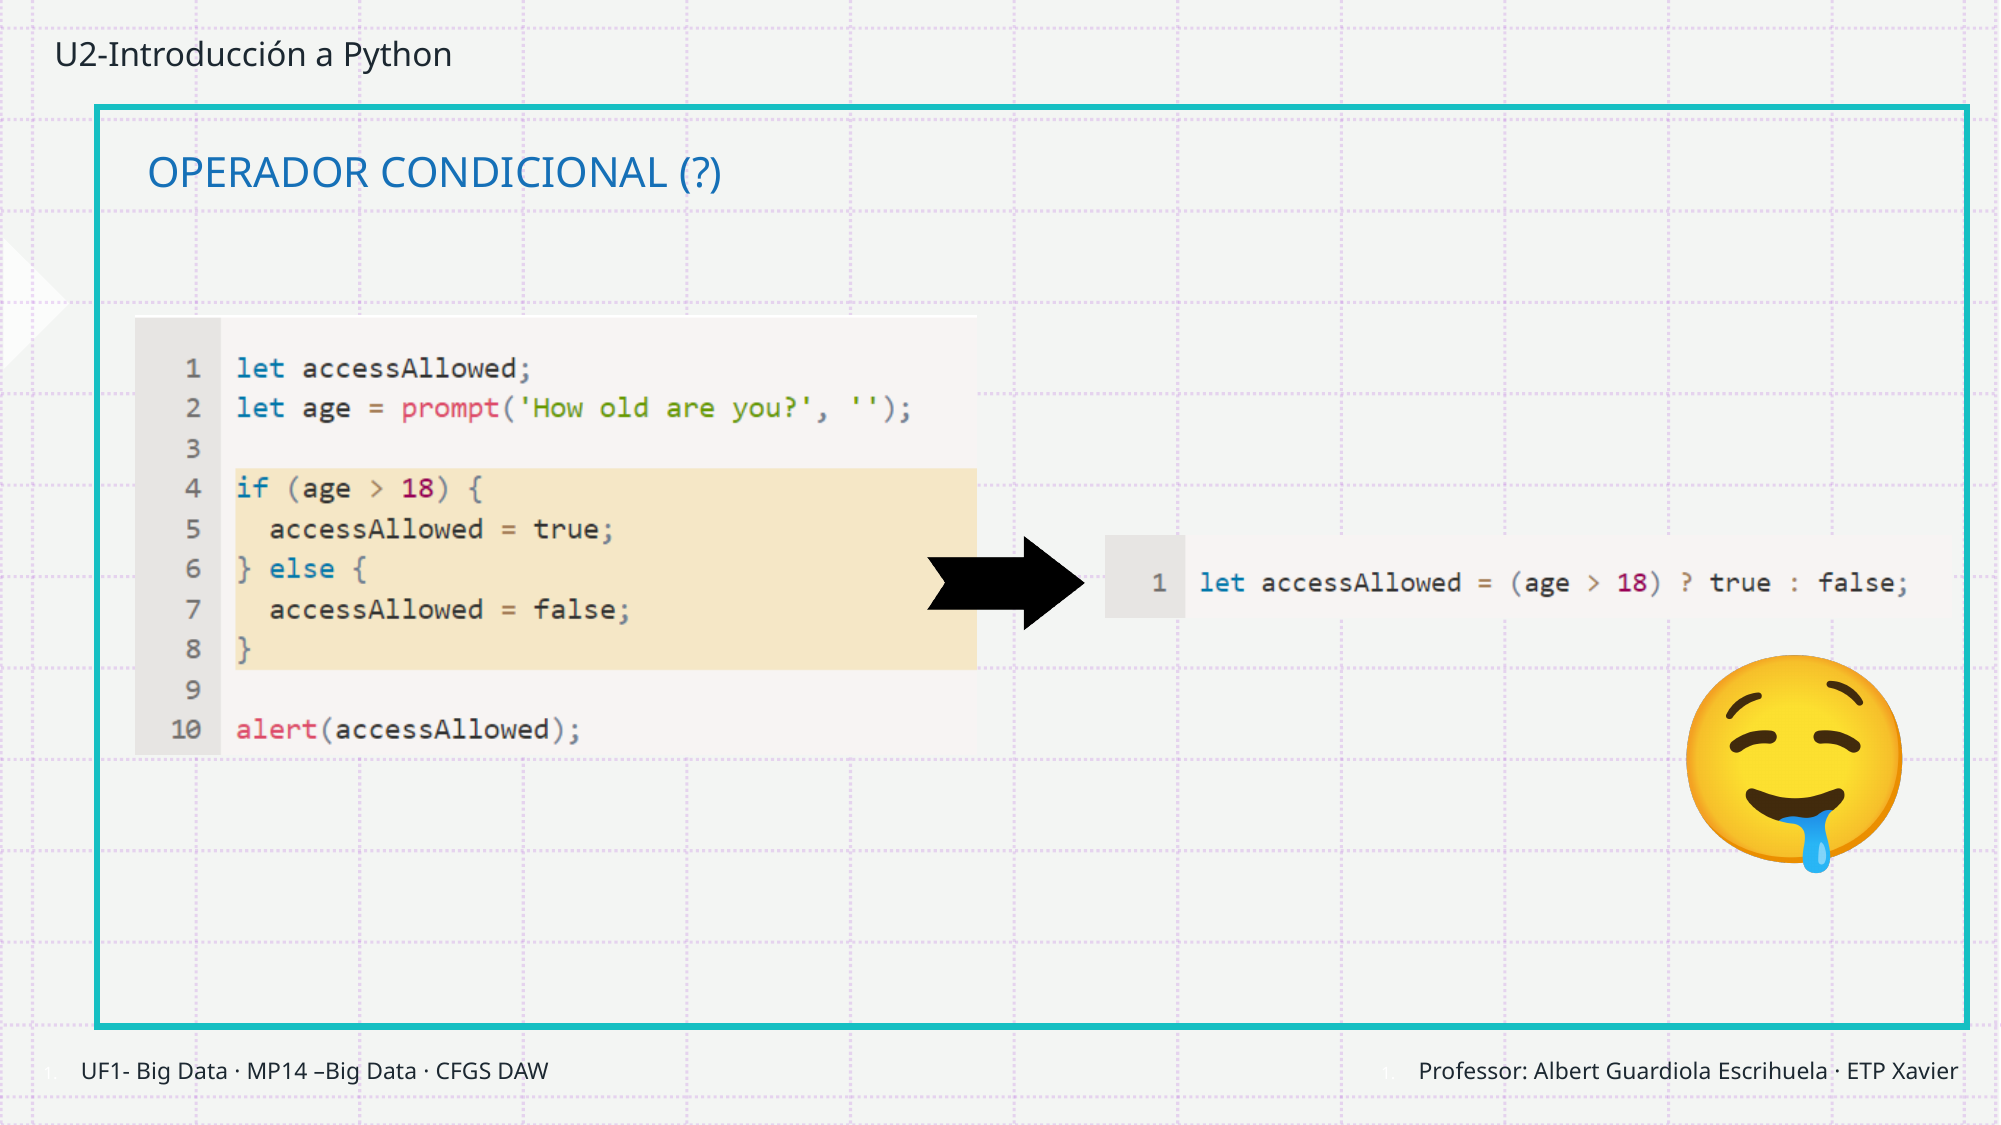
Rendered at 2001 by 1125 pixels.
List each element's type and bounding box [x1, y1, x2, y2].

picture [135, 315, 1085, 755]
text_box [0, 0, 2000, 1125]
picture [1105, 535, 1952, 618]
picture [1676, 642, 1914, 880]
